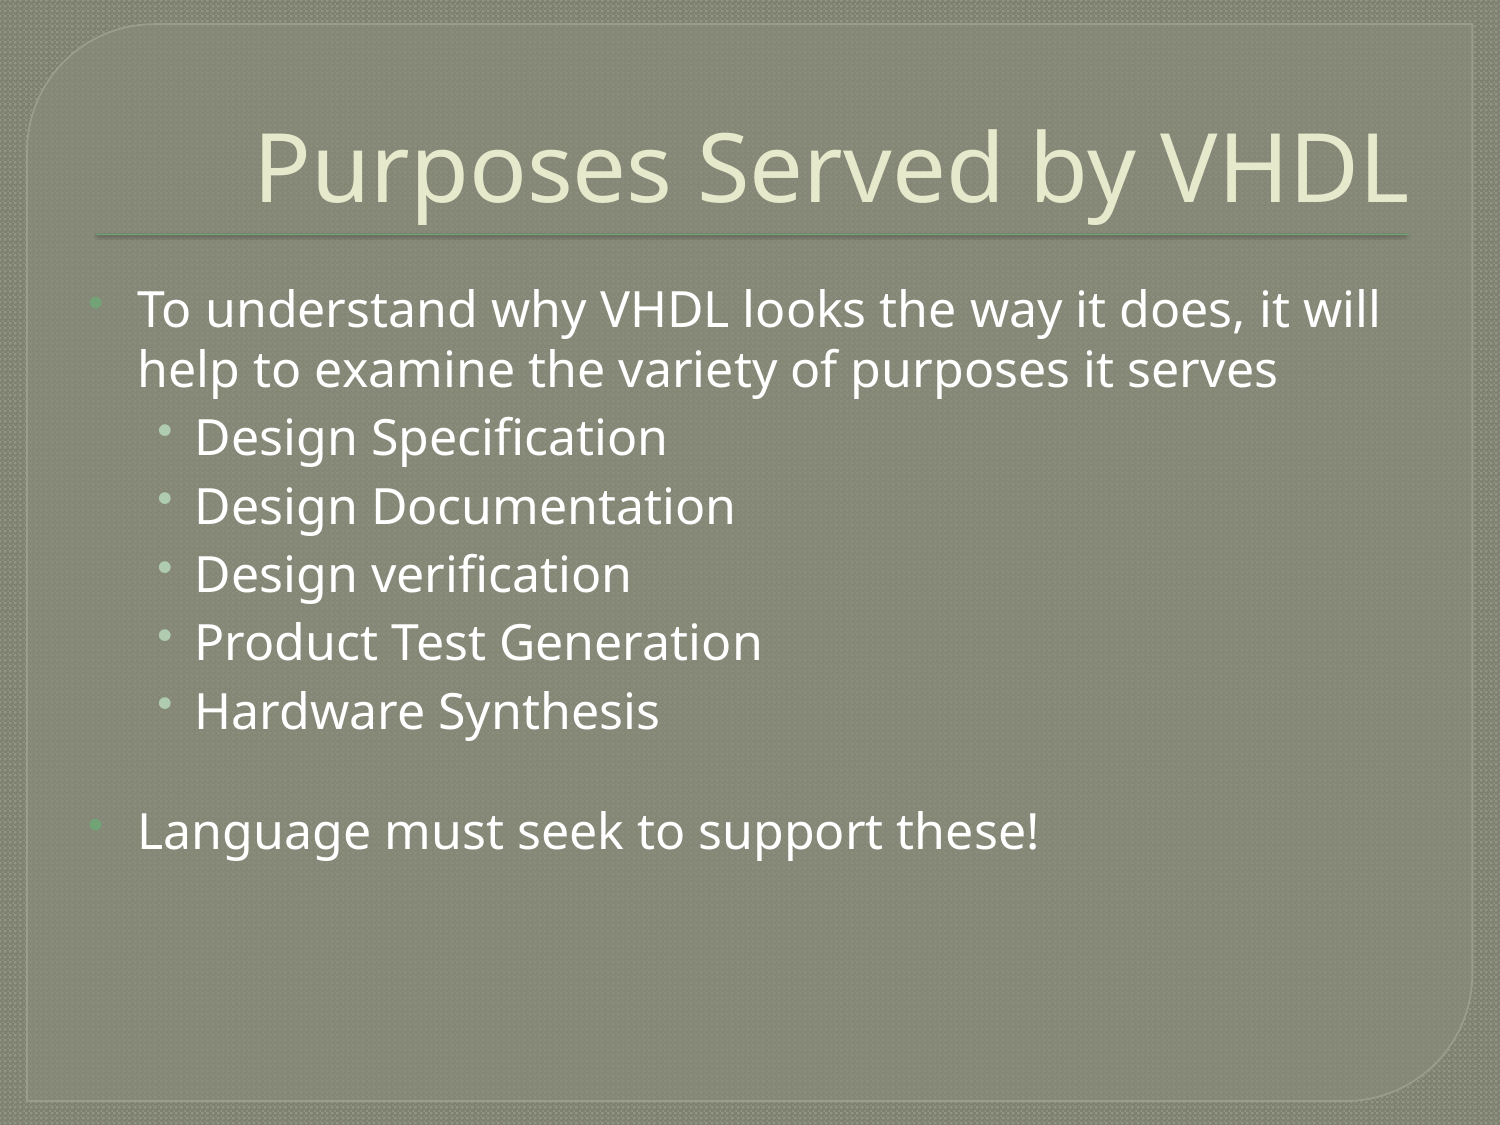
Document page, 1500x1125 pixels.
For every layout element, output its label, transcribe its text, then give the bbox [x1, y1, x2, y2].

title Purposes Served by VHDL [75, 41, 1425, 230]
list To understand why VHDL looks the way it does, it will help to examine the variety of purposes it serves Design Specification Design Documentation Design verification Product Test Generation Hardware Synthesis Language must seek to support these! [75, 270, 1425, 1013]
